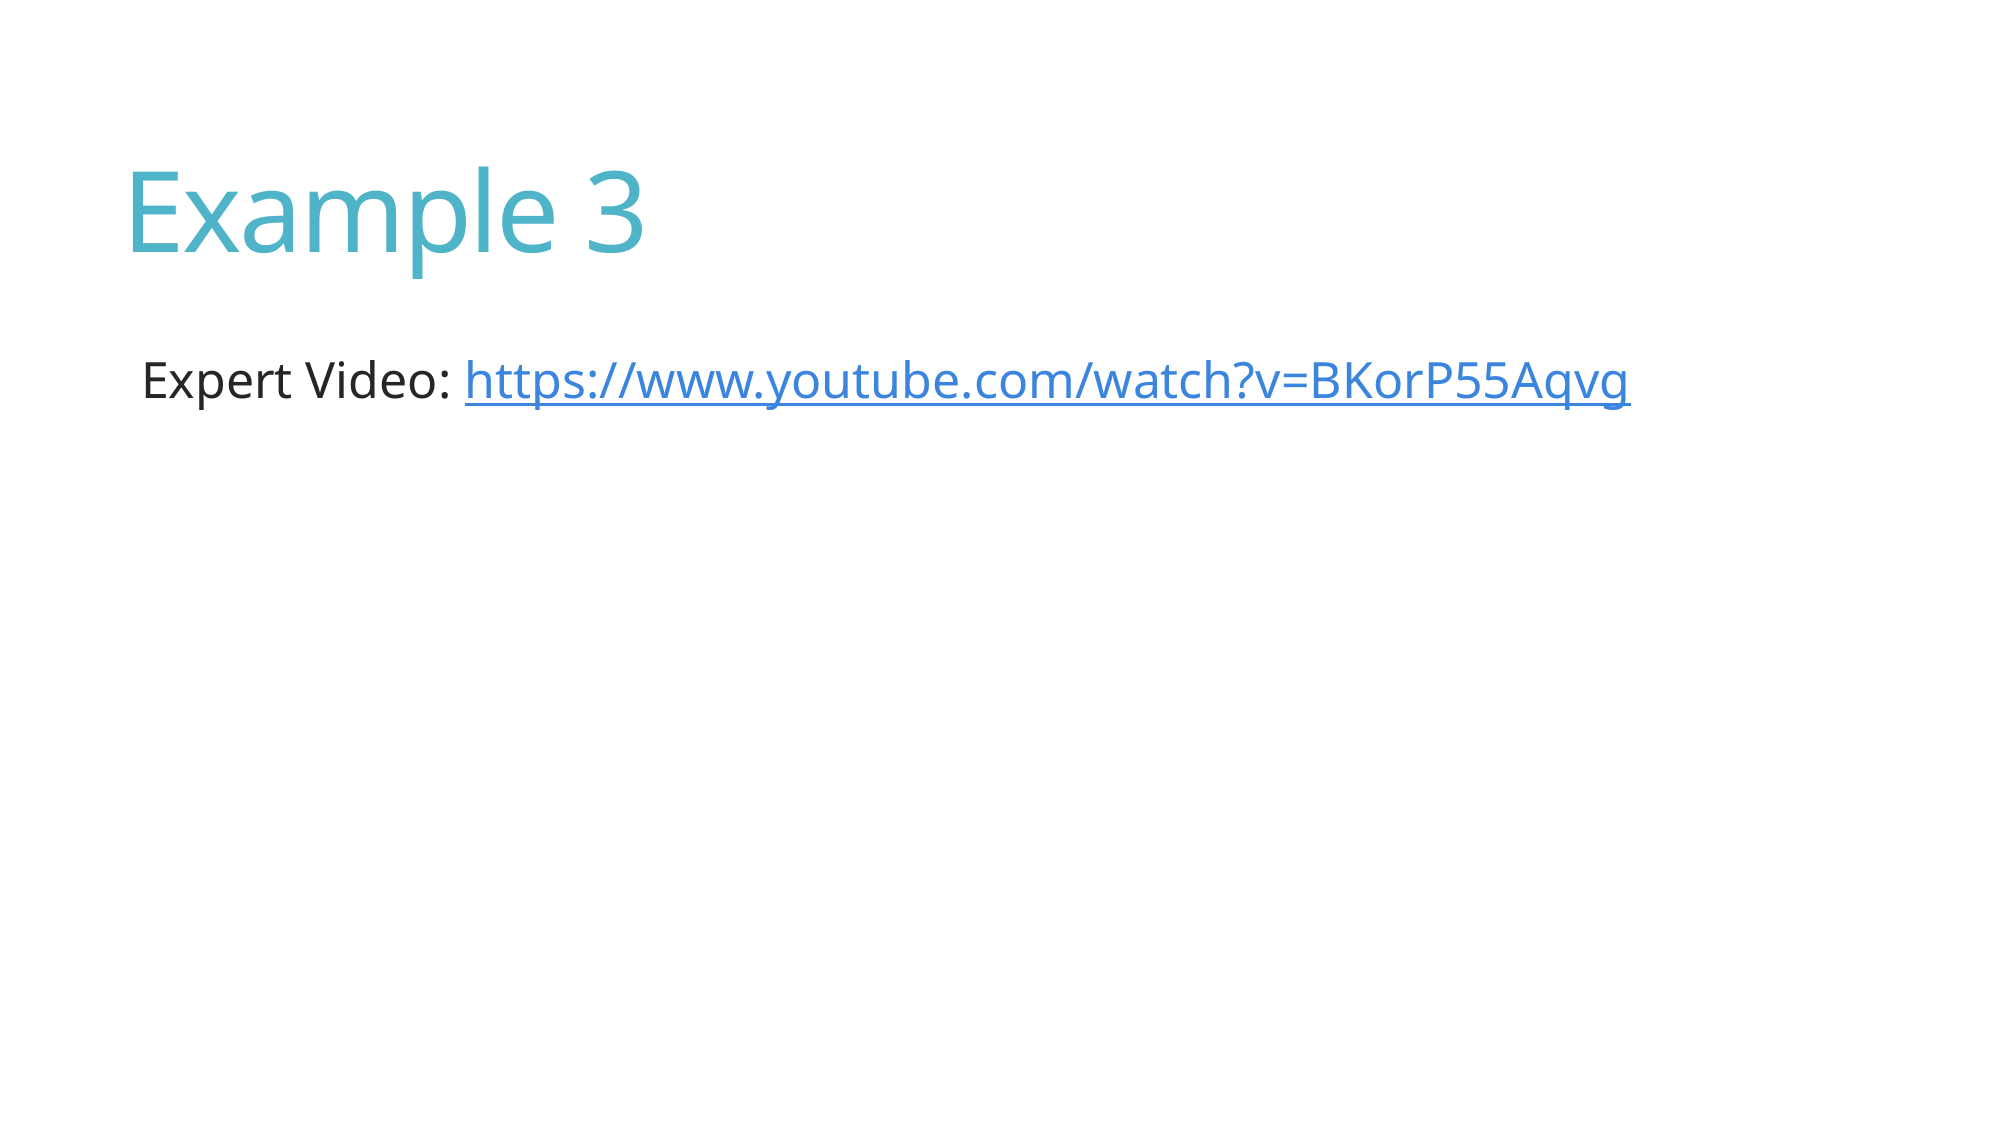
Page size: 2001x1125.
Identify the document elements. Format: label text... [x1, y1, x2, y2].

title Example 3 [107, 81, 1875, 354]
list Expert Video: https://www.youtube.com/watch?v=BKorP55Aqvg [110, 345, 1875, 963]
